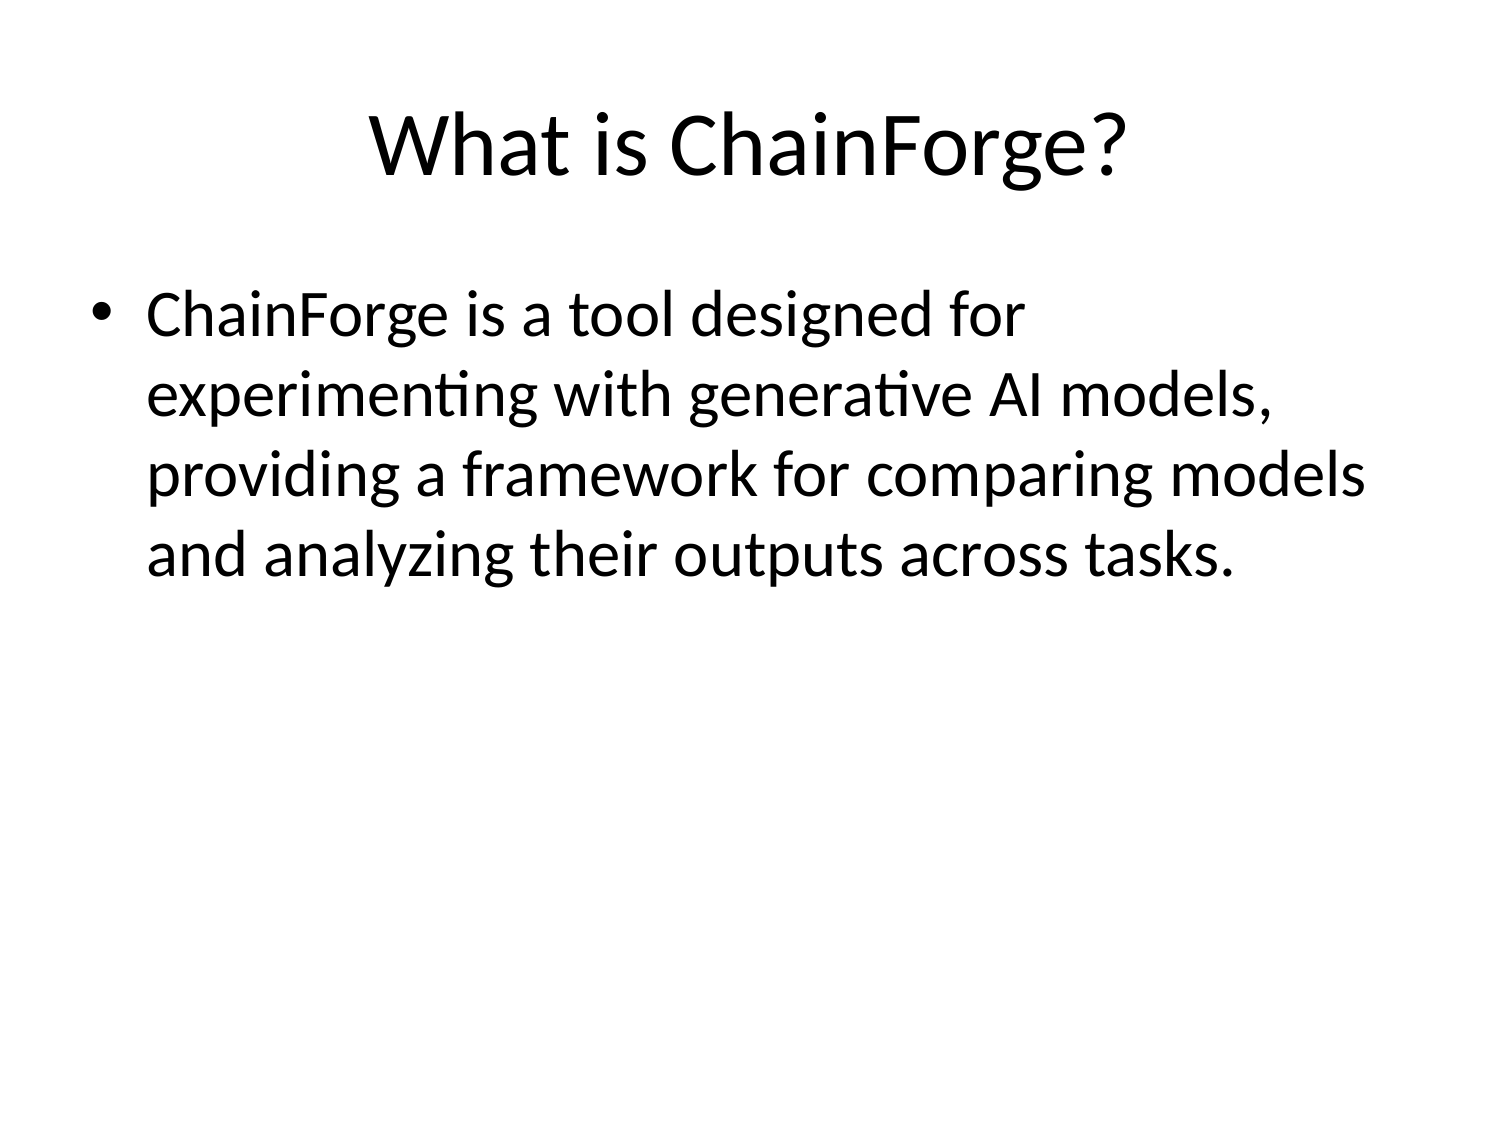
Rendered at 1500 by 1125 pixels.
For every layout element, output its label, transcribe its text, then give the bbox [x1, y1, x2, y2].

title What is ChainForge? [75, 45, 1425, 233]
list ChainForge is a tool designed for experimenting with generative AI models, providing a framework for comparing models and analyzing their outputs across tasks. [75, 262, 1425, 1005]
